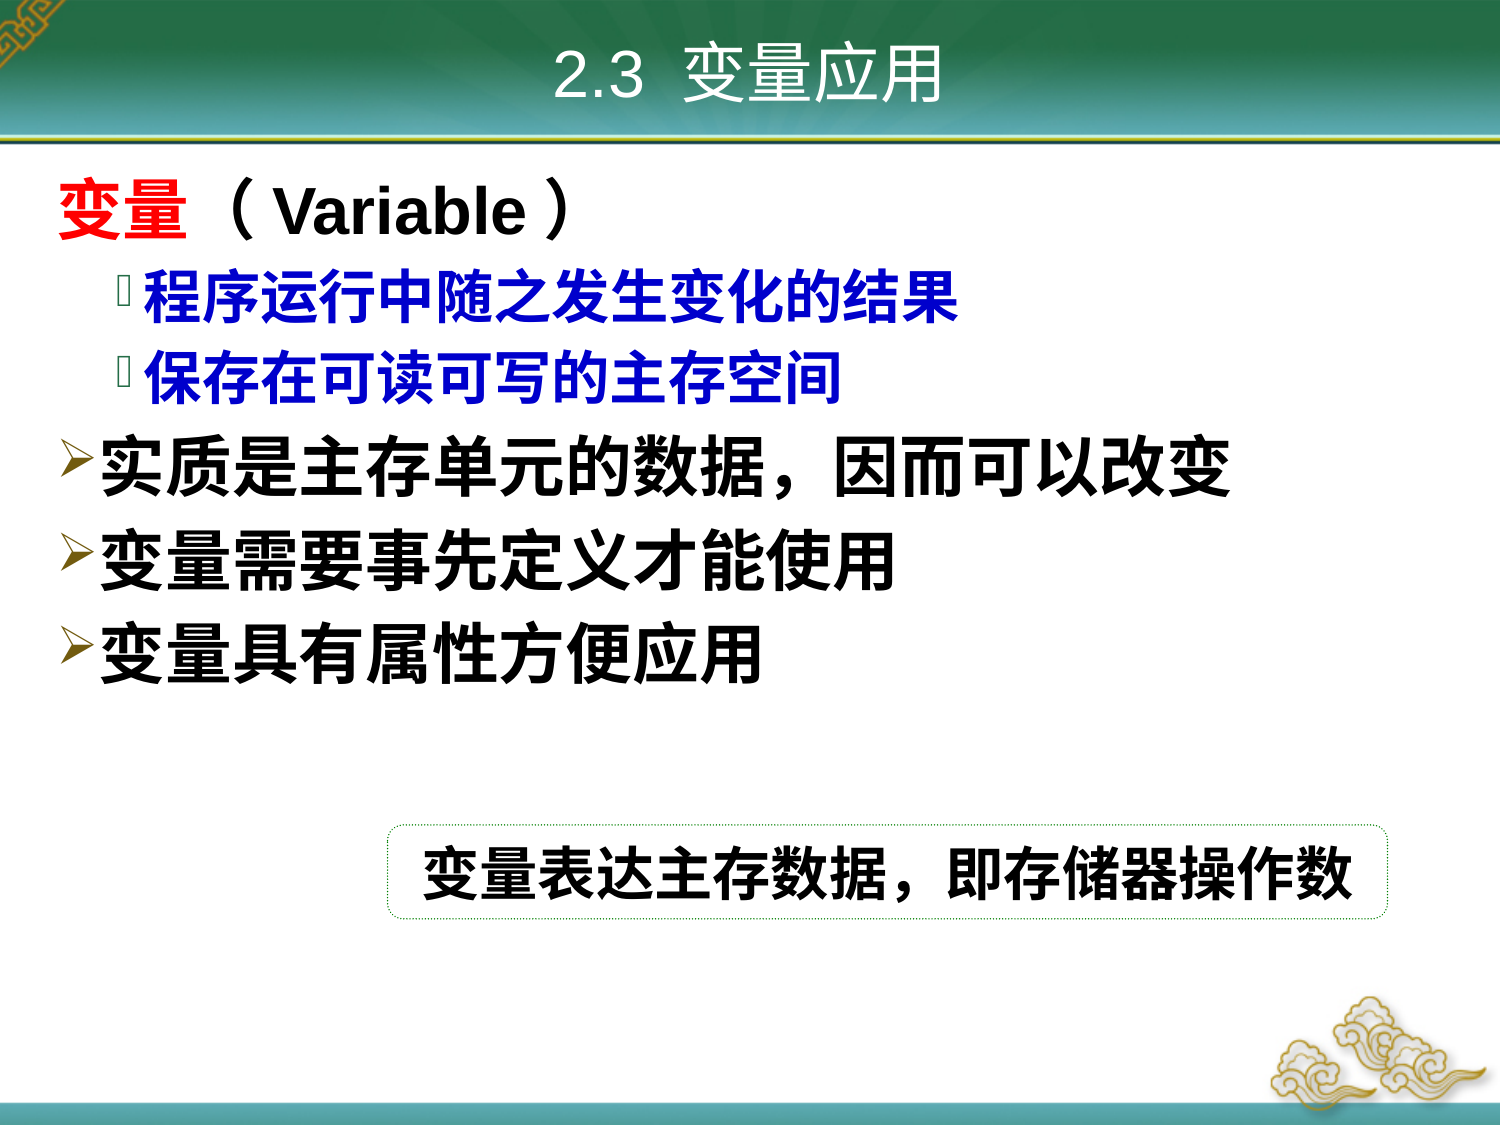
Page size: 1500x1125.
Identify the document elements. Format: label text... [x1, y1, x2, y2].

text_box 变量表达主存数据，即存储器操作数 [387, 824, 1388, 919]
picture [0, 0, 1500, 1125]
list 变量（Variable） 程序运行中随之发生变化的结果 保存在可读可写的主存空间 实质是主存单元的数据，因而可以改变 变量需要事先定义才能使用 变量具有属性方便应用 [40, 160, 1460, 1059]
title 2.3 变量应用 [74, 18, 1426, 124]
